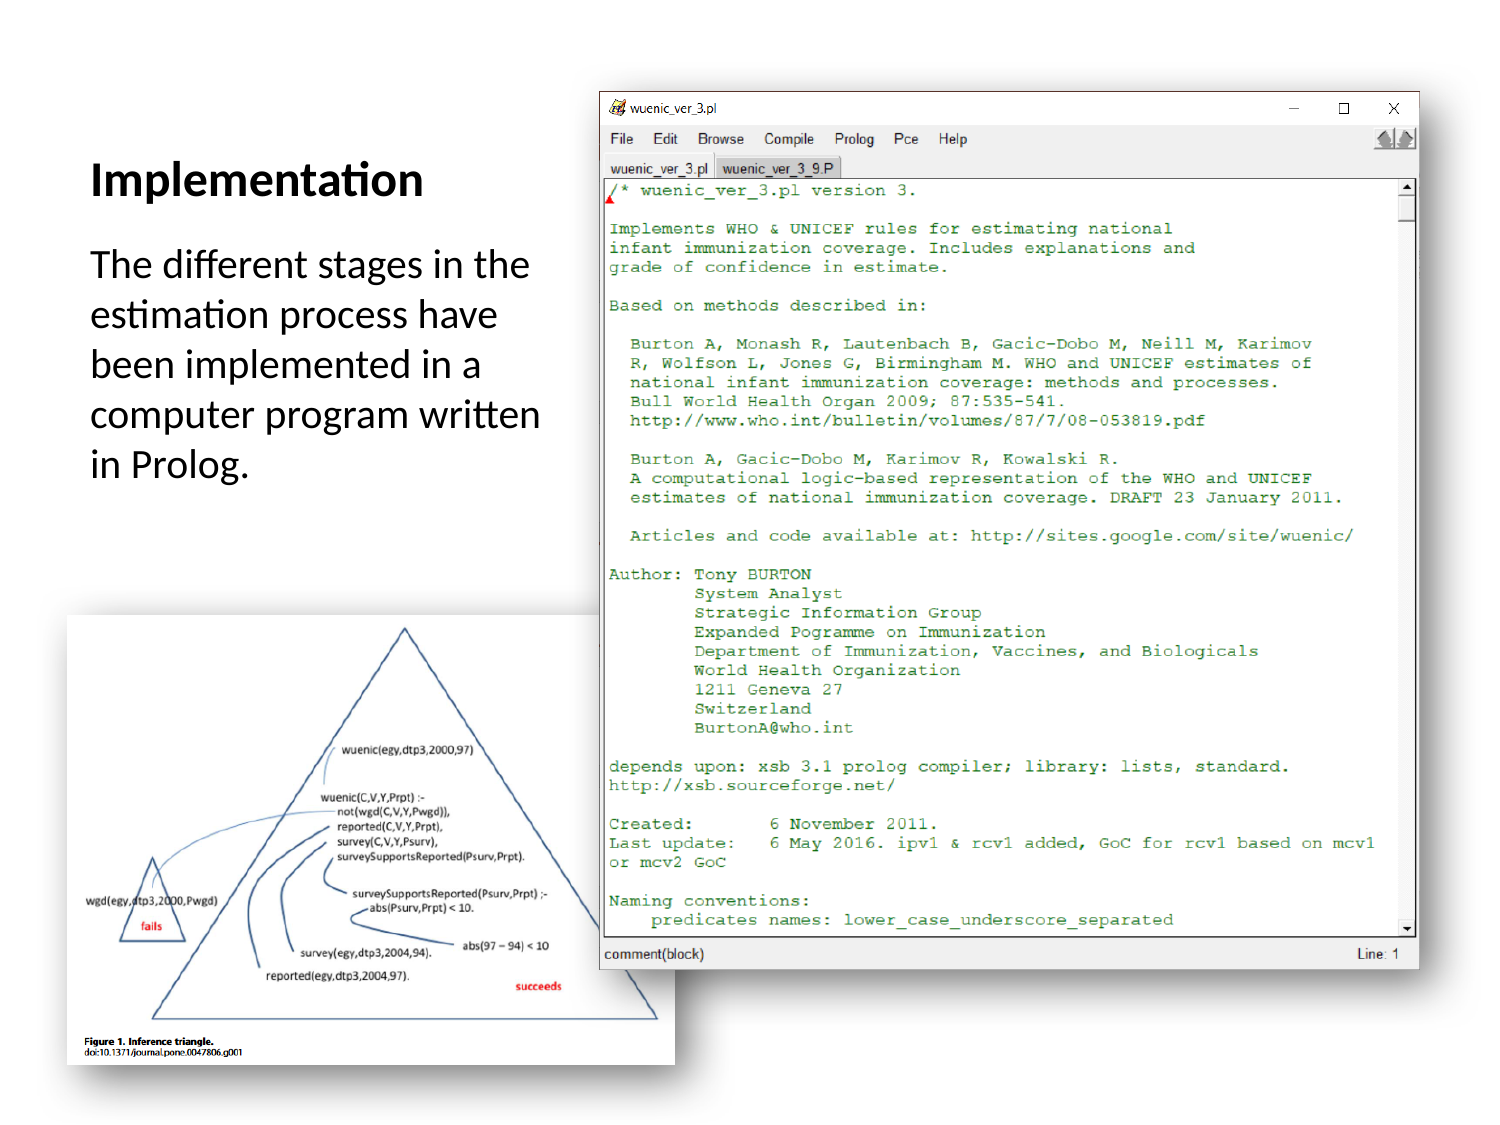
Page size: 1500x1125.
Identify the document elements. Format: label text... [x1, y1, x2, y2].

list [599, 91, 1421, 970]
picture [66, 614, 675, 1066]
list The different stages in the estimation process have been implemented in a computer program written in Prolog. [75, 229, 569, 613]
title Implementation [75, 45, 785, 214]
